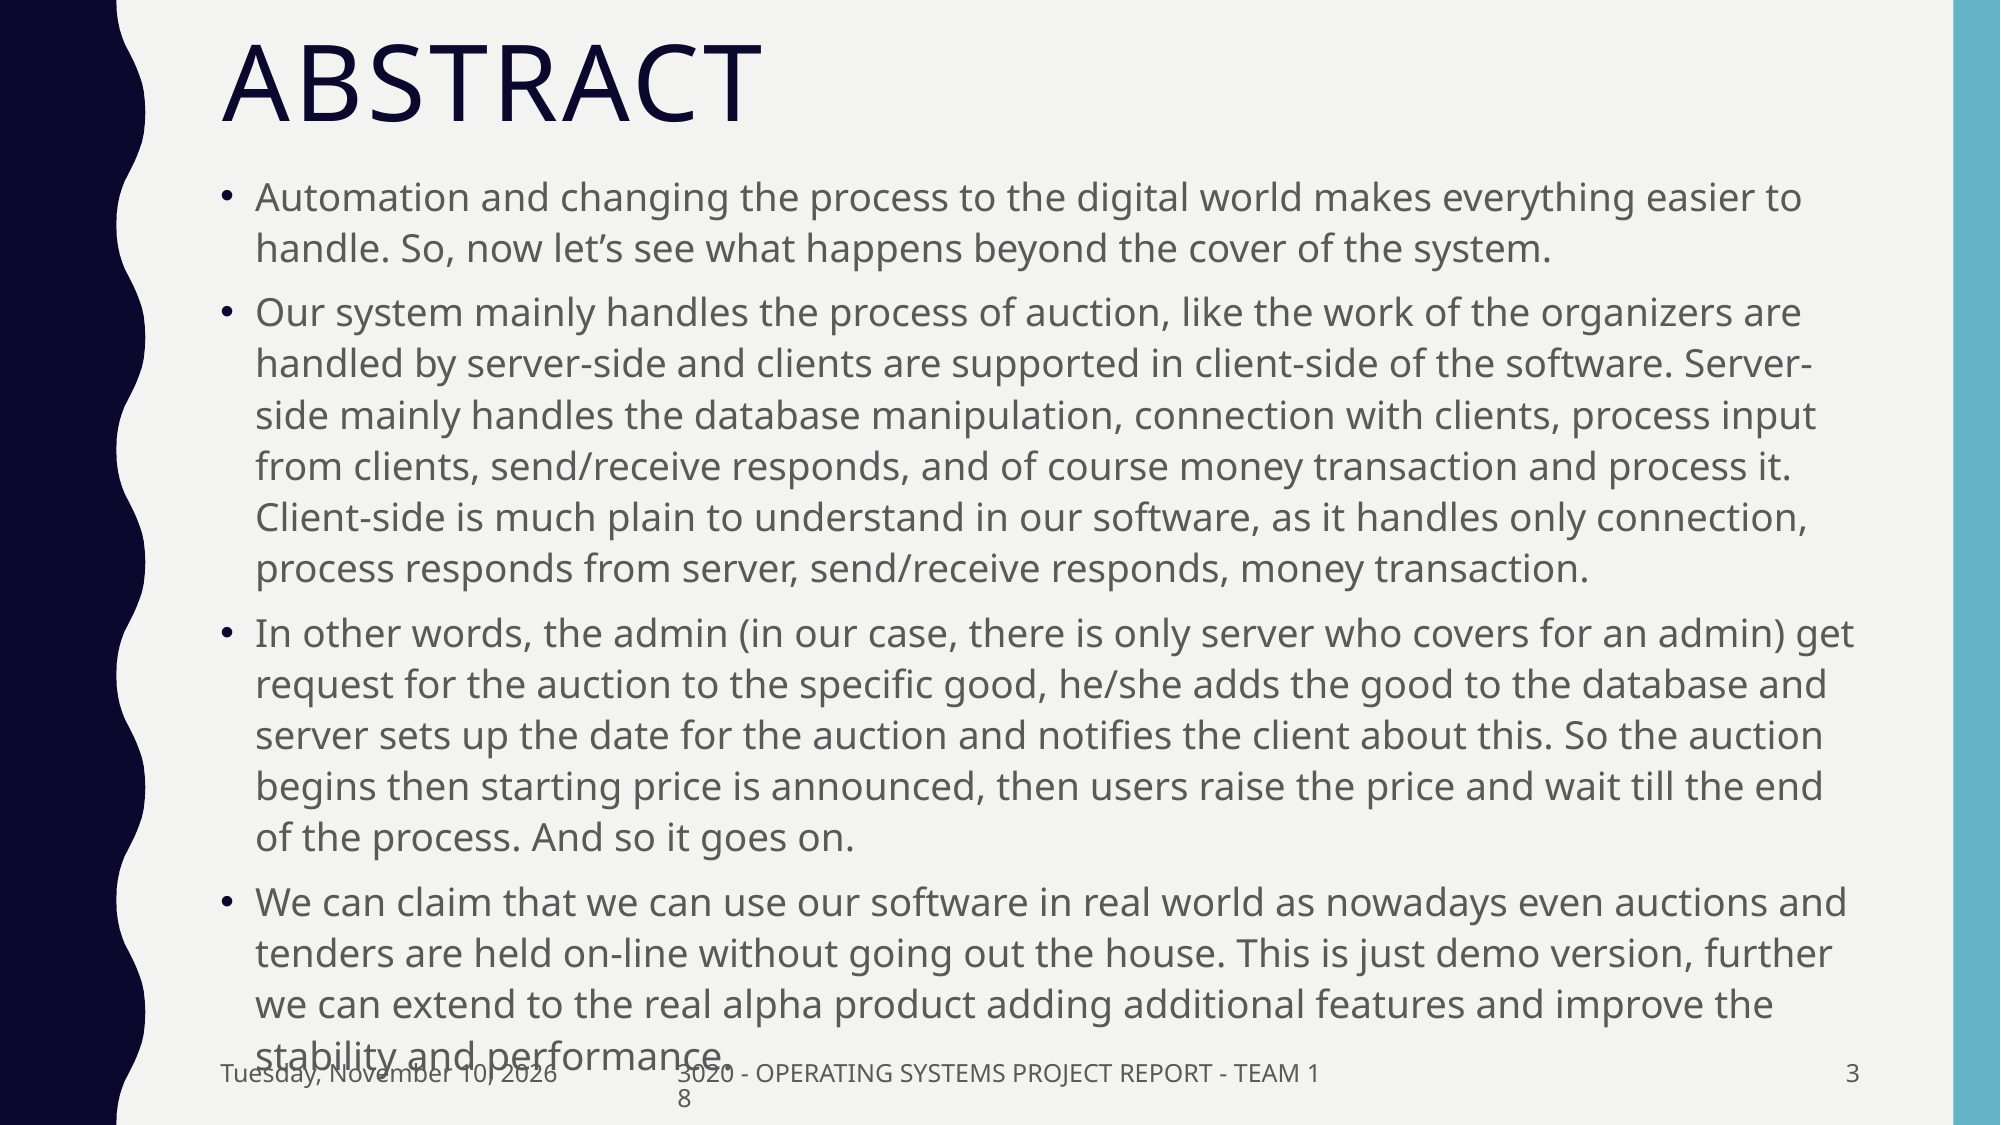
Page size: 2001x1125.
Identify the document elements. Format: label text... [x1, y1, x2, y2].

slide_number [205, 1045, 588, 1103]
slide_number 3 [1412, 1045, 1875, 1103]
footer 3020 - OPERATING SYSTEMS PROJECT REPORT - TEAM 18 [662, 1045, 1338, 1103]
list Automation and changing the process to the digital world makes everything easier to handle. So, now let’s see what happens beyond the cover of the system. Our system mainly handles the process of auction, like the work of the organizers are handled by server-side and clients are supported in client-side of the software. Server-side mainly handles the database manipulation, connection with clients, process input from clients, send/receive responds, and of course money transaction and process it. Client-side is much plain to understand in our software, as it handles only connection, process responds from server, send/receive responds, money transaction. In other words, the admin (in our case, there is only server who covers for an admin) get request for the auction to the specific good, he/she adds the good to the database and server sets up the date for the auction and notifies the client about this. So the auction begins then starting price is announced, then users raise the price and wait till the end of the process. And so it goes on. We can claim that we can use our software in real world as nowadays even auctions and tenders are held on-line without going out the house. This is just demo version, further we can extend to the real alpha product adding additional features and improve the stability and performance. [205, 160, 1875, 1094]
title abstract [207, 22, 1877, 267]
